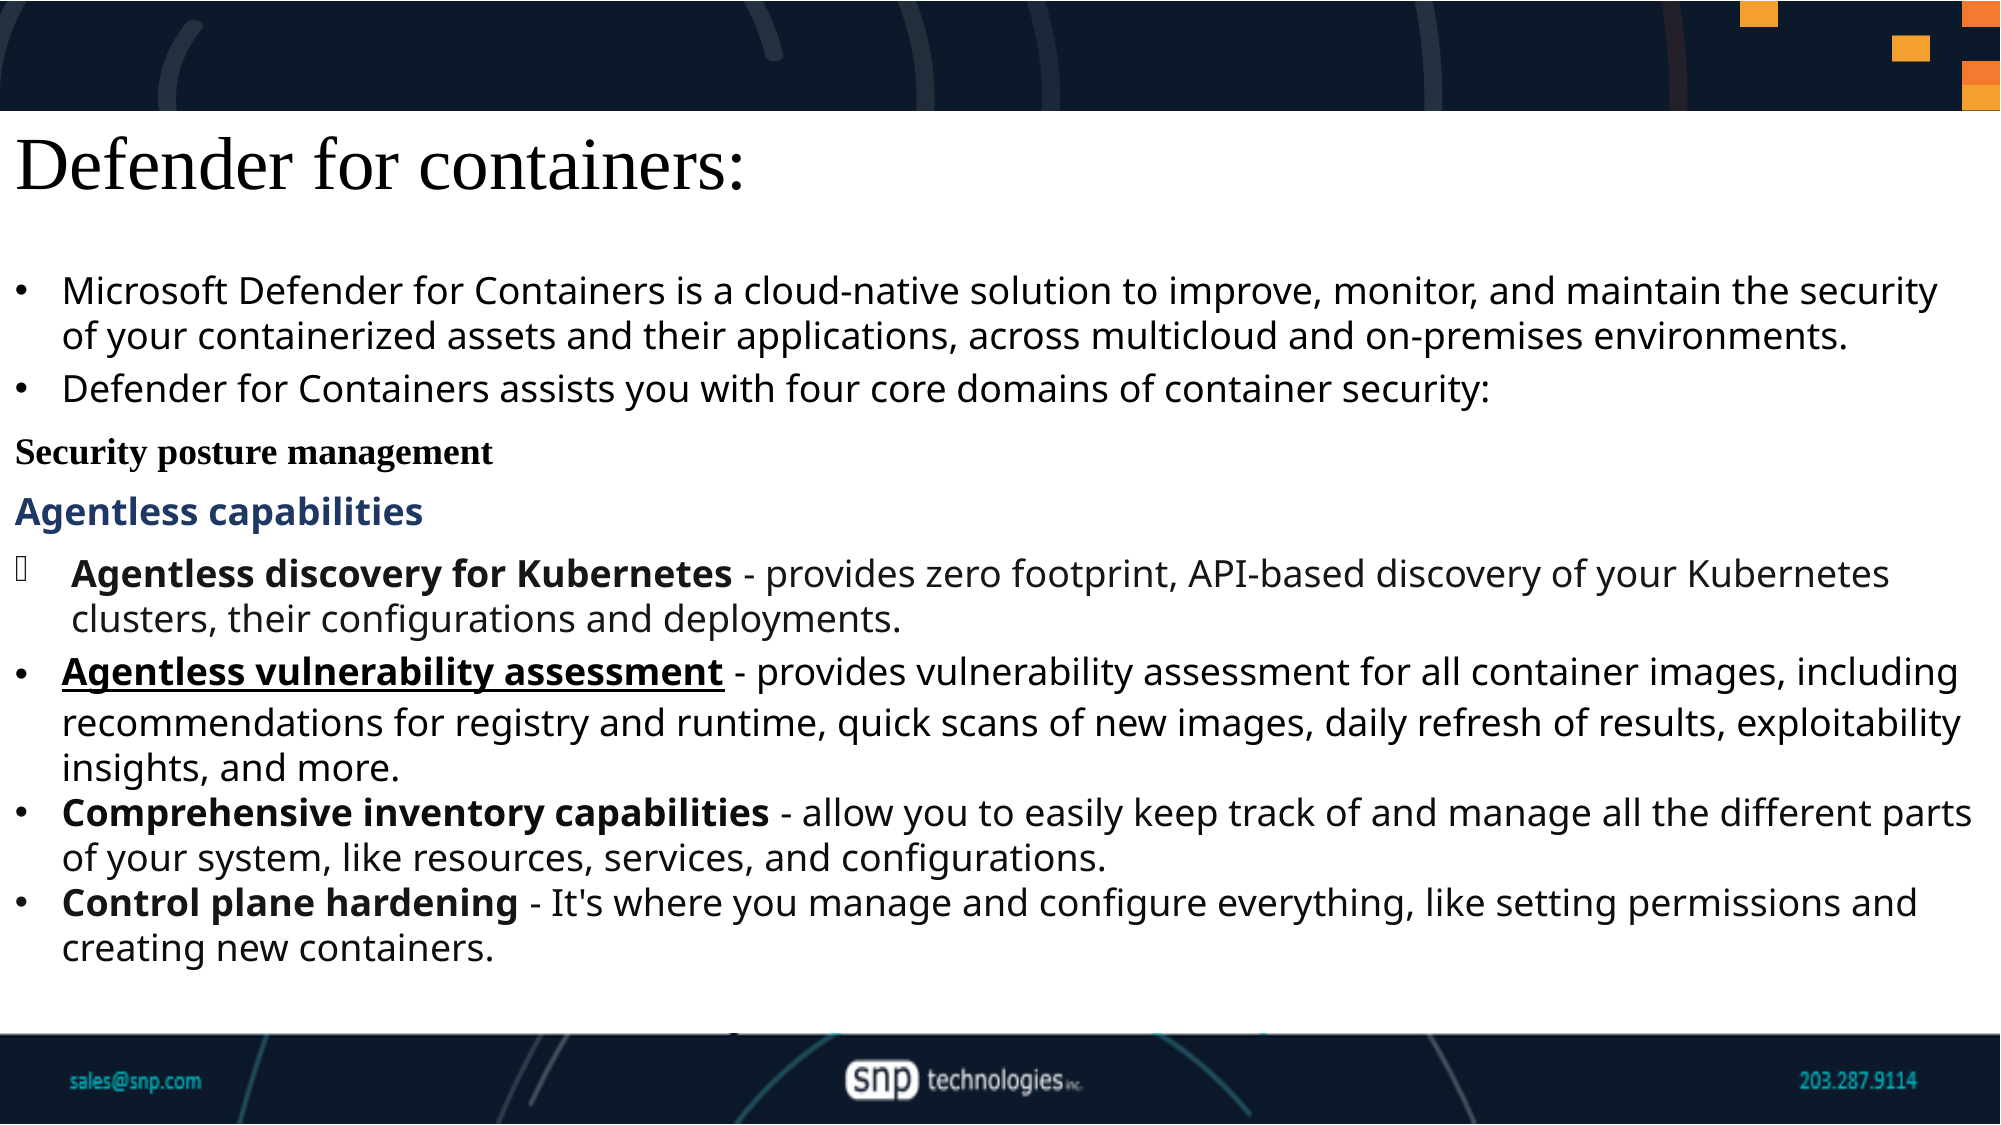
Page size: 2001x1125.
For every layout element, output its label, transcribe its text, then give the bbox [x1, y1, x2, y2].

picture [0, 1, 2000, 111]
title Defender for containers: [0, 111, 1725, 259]
picture [0, 1033, 2000, 1124]
text_box Microsoft Defender for Containers is a cloud-native solution to improve, monitor, and maintain the security of your containerized assets and their applications, across multicloud and on-premises environments. Defender for Containers assists you with four core domains of container security: Security posture management Agentless capabilities Agentless discovery for Kubernetes - provides zero footprint, API-based discovery of your Kubernetes clusters, their configurations and deployments. Agentless vulnerability assessment - provides vulnerability assessment for all container images, including recommendations for registry and runtime, quick scans of new images, daily refresh of results, exploitability insights, and more. Comprehensive inventory capabilities - allow you to easily keep track of and manage all the different parts of your system, like resources, services, and configurations. Control plane hardening - It's where you manage and configure everything, like setting permissions and creating new containers. [0, 259, 2000, 1033]
